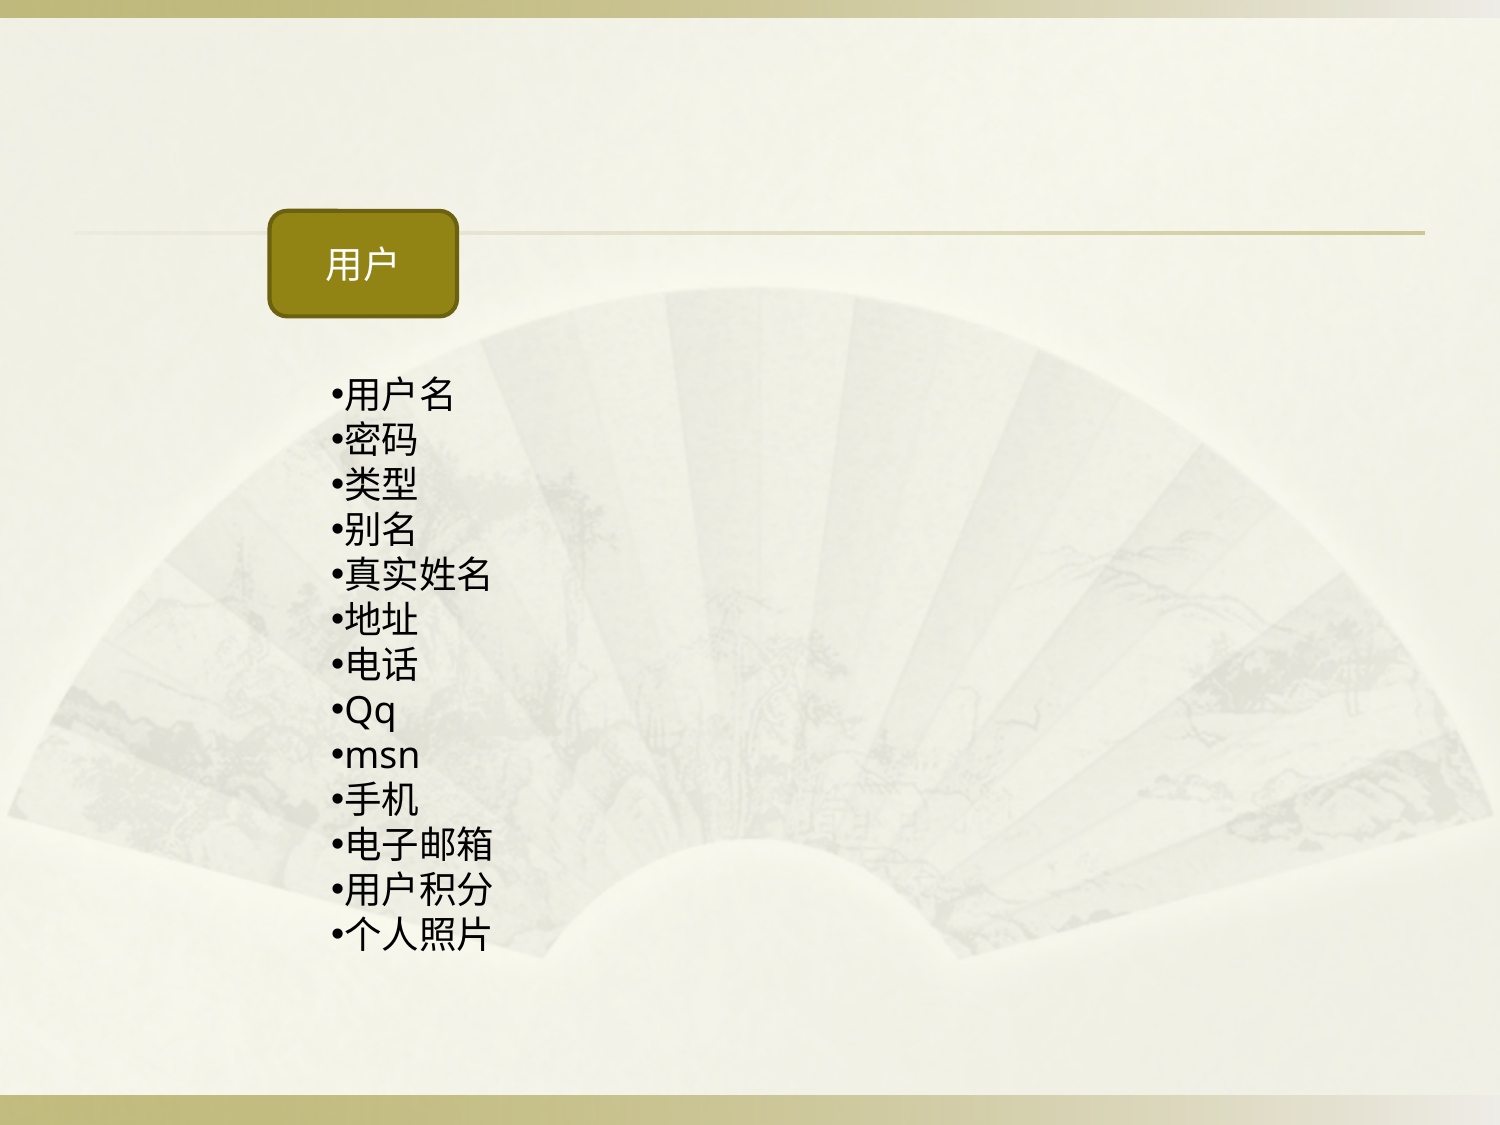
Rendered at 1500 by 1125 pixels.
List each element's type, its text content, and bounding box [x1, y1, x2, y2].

text_box 用户名 密码 类型 别名 真实姓名 地址 电话 Qq msn 手机 电子邮箱 用户积分 个人照片 [316, 363, 985, 1008]
text_box 用户 [267, 208, 460, 319]
